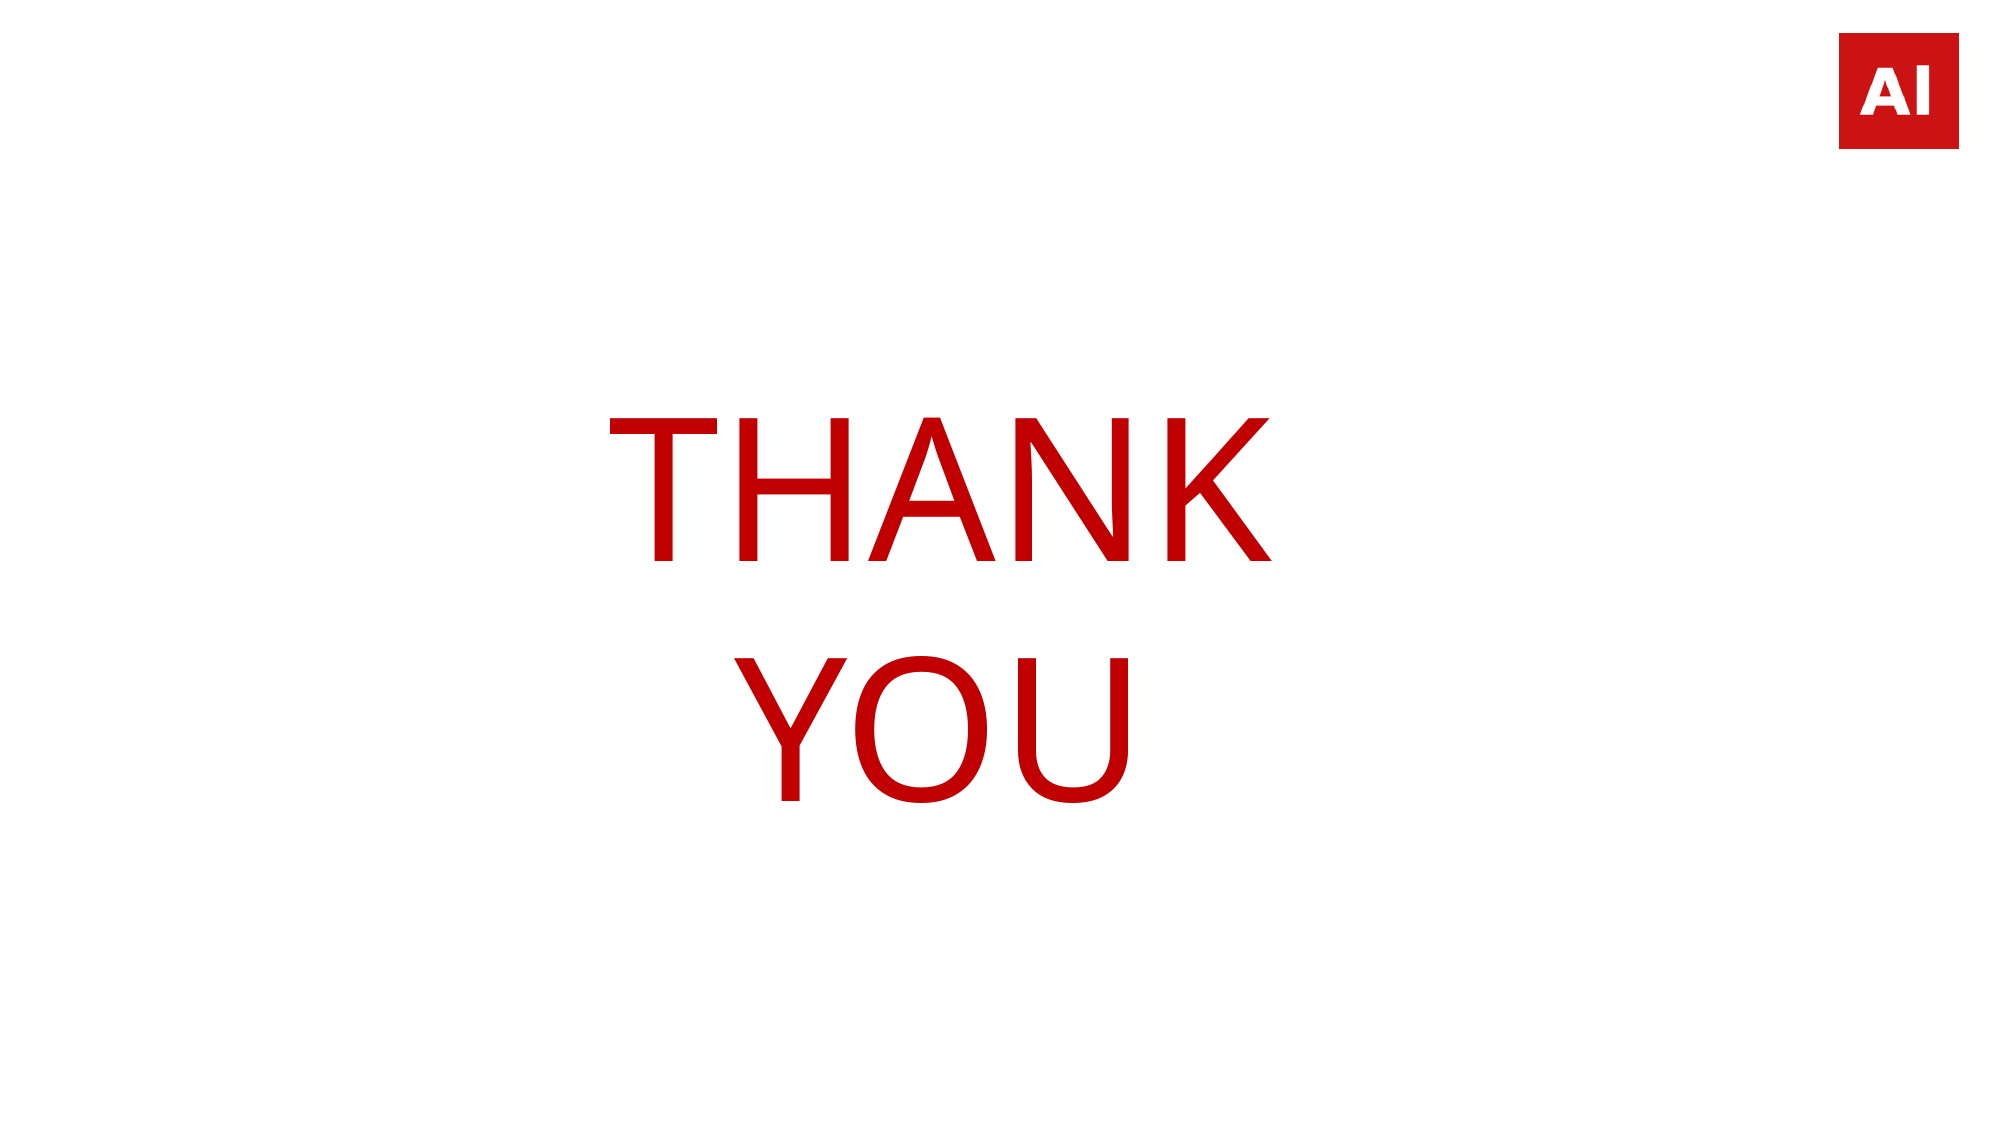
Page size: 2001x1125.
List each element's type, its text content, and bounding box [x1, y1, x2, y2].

text_box THANK YOU [451, 354, 1430, 850]
picture [1839, 33, 1959, 149]
